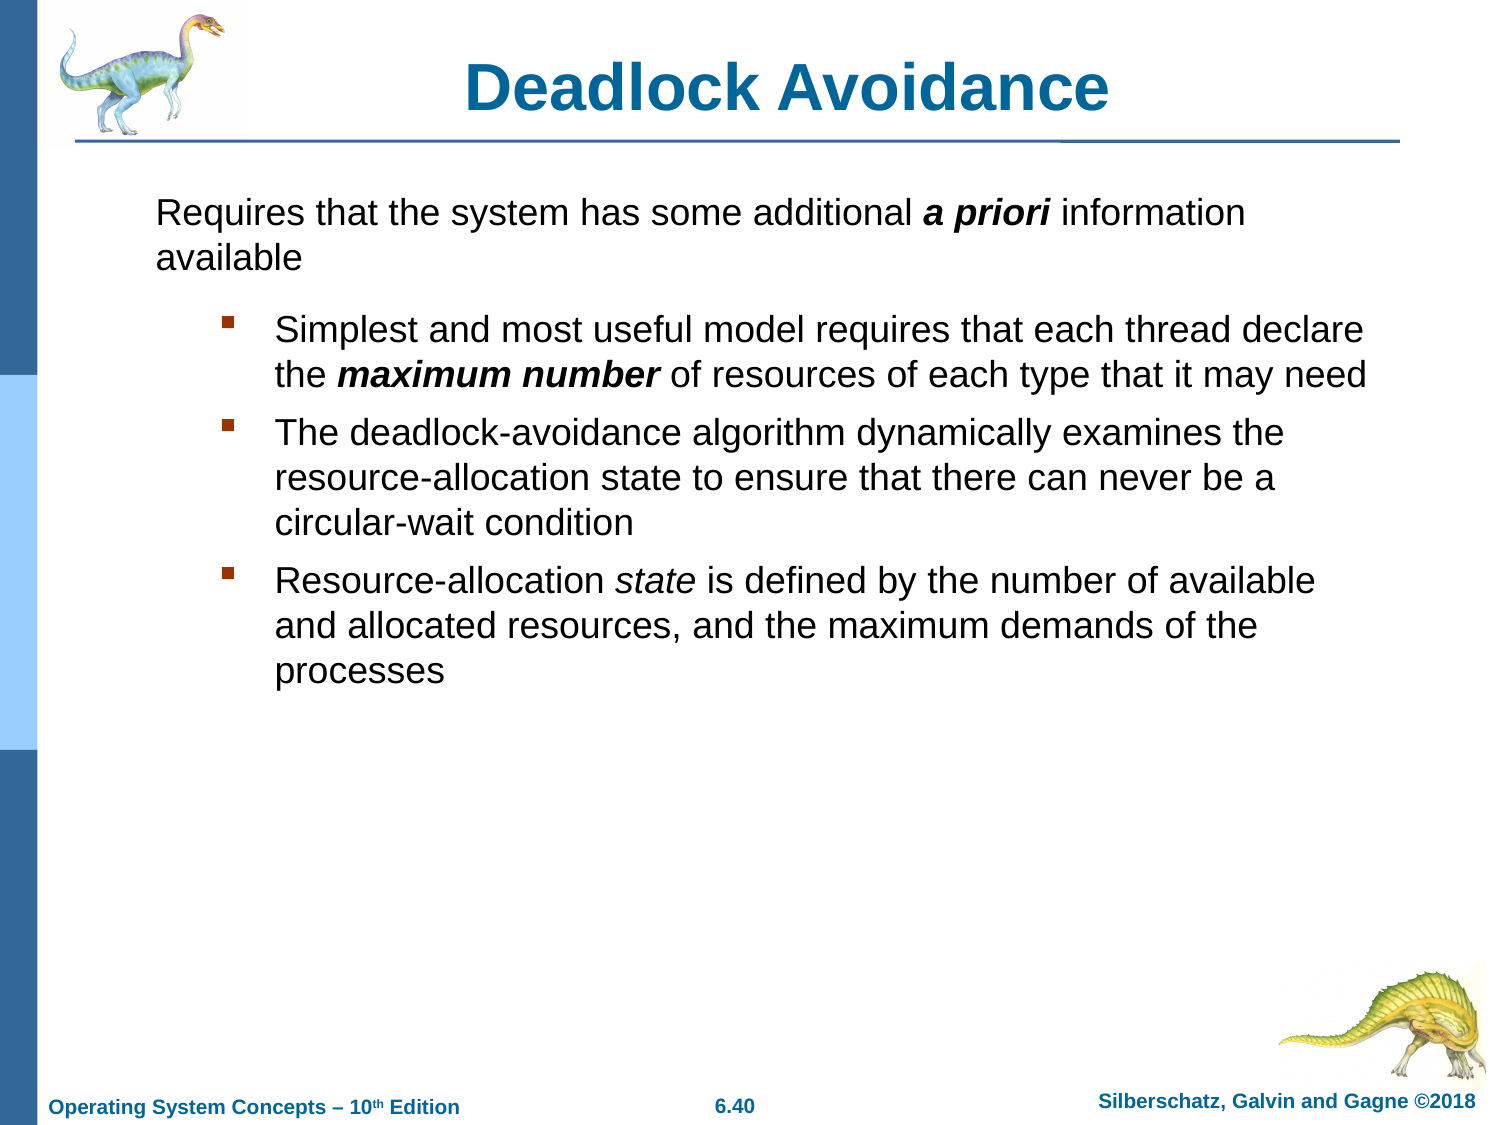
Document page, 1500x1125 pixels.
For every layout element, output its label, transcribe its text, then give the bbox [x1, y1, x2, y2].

title Deadlock Avoidance [151, 37, 1425, 132]
picture [46, 0, 243, 149]
text_box Requires that the system has some additional a priori information available [140, 180, 1401, 286]
list Simplest and most useful model requires that each thread declare the maximum number of resources of each type that it may need The deadlock-avoidance algorithm dynamically examines the resource-allocation state to ensure that there can never be a circular-wait condition Resource-allocation state is defined by the number of available and allocated resources, and the maximum demands of the processes [203, 297, 1401, 919]
picture [1275, 959, 1486, 1090]
